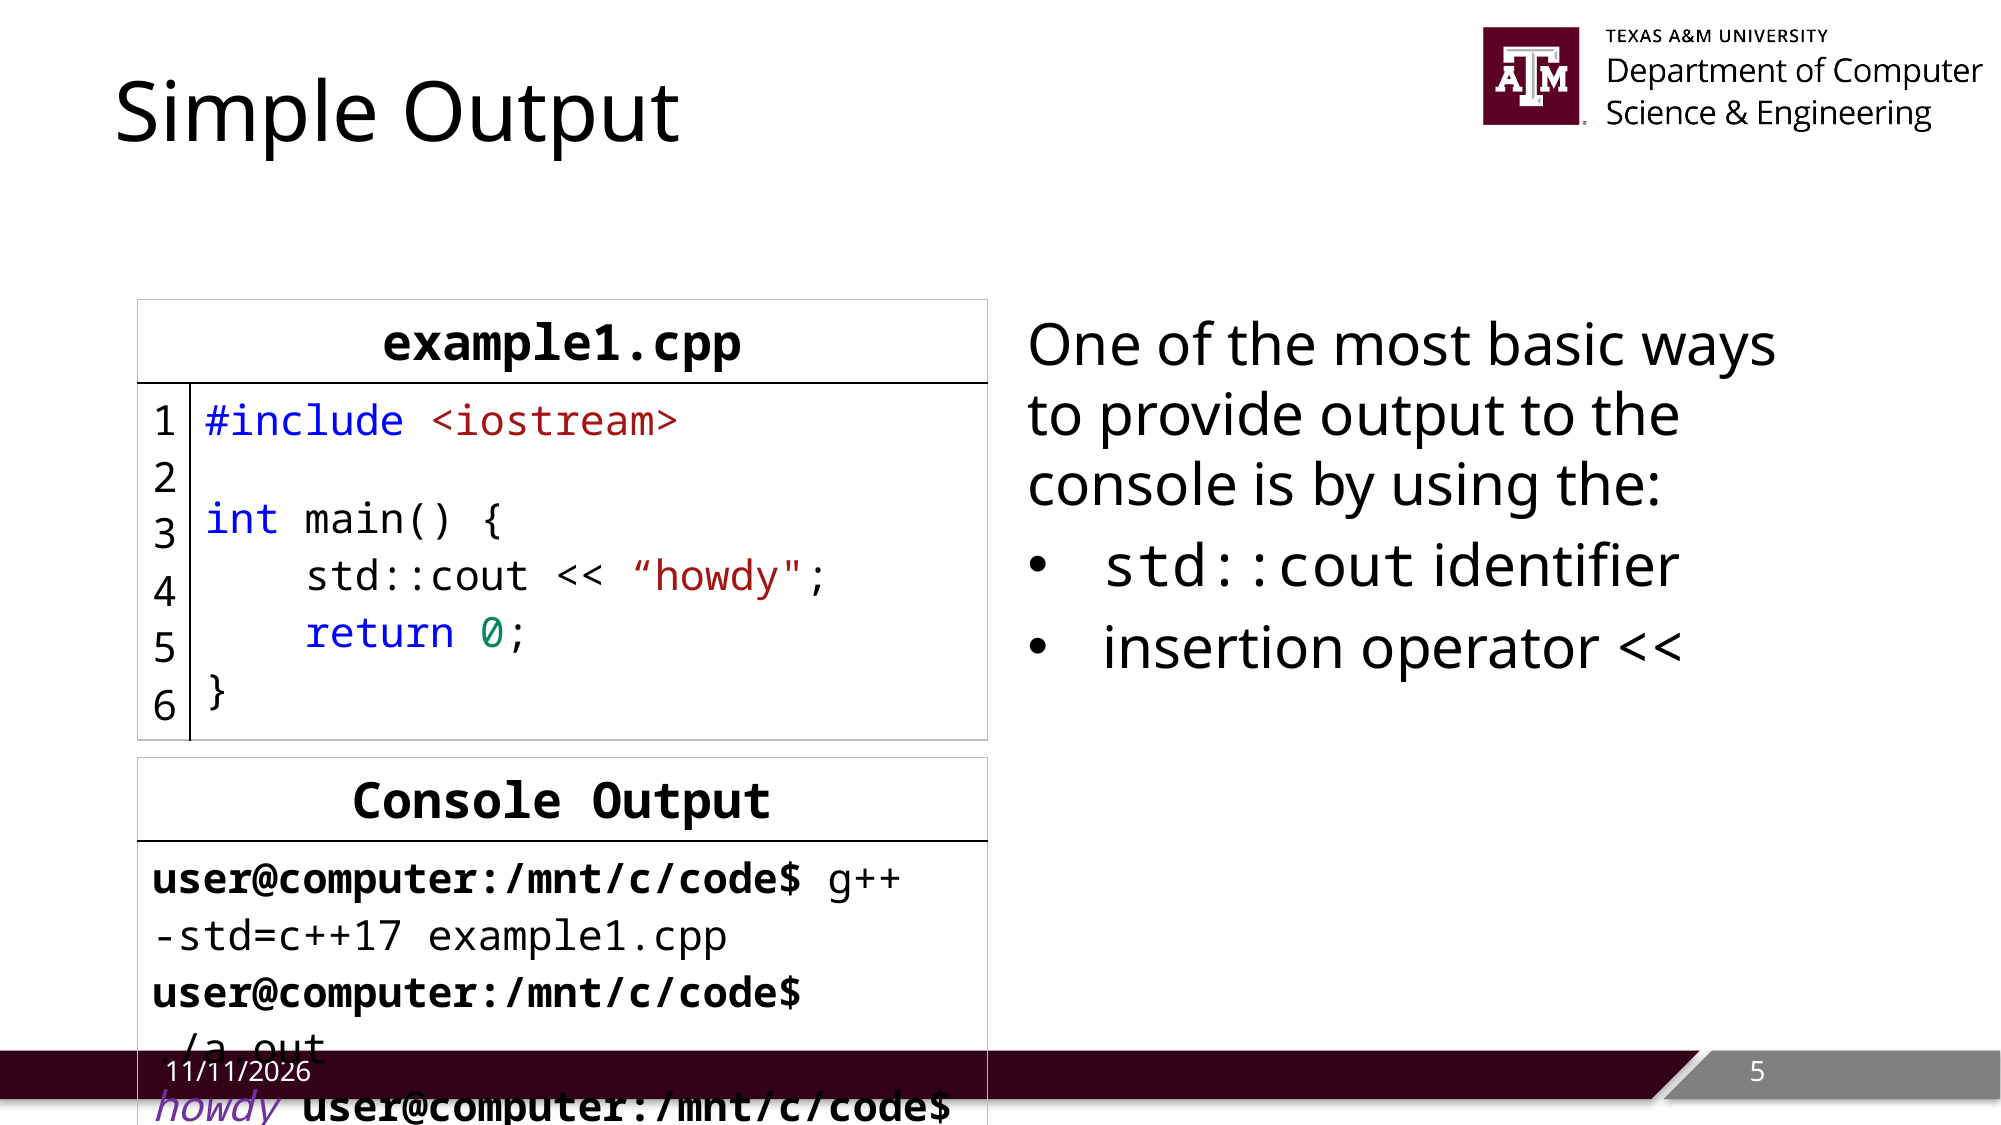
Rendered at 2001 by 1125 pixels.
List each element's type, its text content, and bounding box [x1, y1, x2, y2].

table_header Console Output [138, 758, 987, 840]
table_cell user@computer:/mnt/c/code$ g++ -std=c++17 example1.cpp user@computer:/mnt/c/code$ ./a.out howdy user@computer:/mnt/c/code$ [138, 842, 987, 1125]
title Simple Output [99, 41, 1225, 175]
list One of the most basic ways to provide output to the console is by using the: std::cout identifier insertion operator << [1012, 299, 1863, 1014]
table_cell 1 2 3 4 5 6 [138, 384, 189, 739]
table_header example1.cpp [138, 300, 987, 382]
table_cell #include <iostream> int main() { std::cout << “howdy"; return 0; } [191, 384, 987, 739]
picture [1483, 27, 1983, 132]
